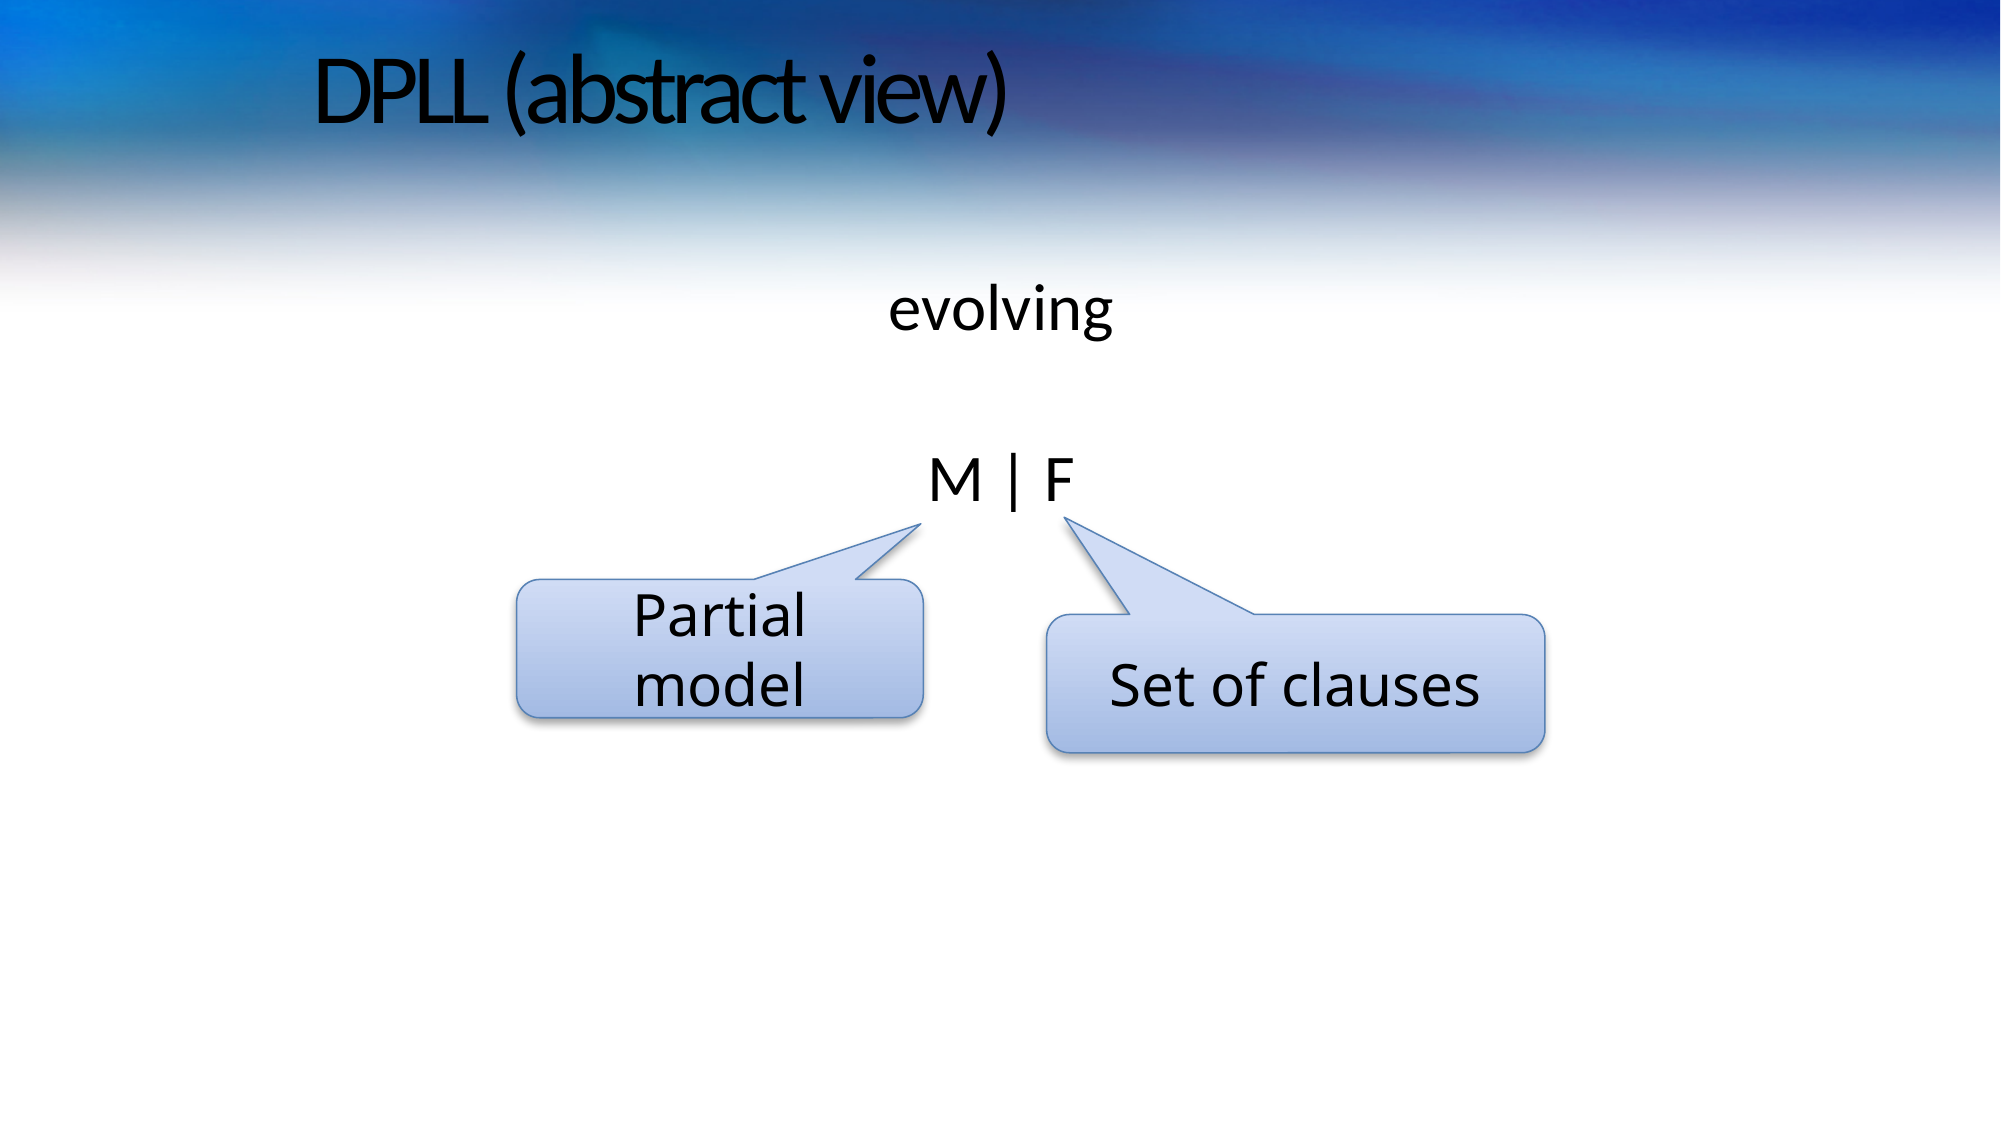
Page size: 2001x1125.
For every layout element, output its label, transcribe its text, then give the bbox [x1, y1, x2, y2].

text_box Partial model [515, 523, 925, 719]
text_box Set of clauses [1045, 516, 1546, 754]
list evolving M | F [313, 273, 1689, 602]
picture [0, 0, 2001, 1125]
title DPLL (abstract view) [312, 37, 1688, 148]
